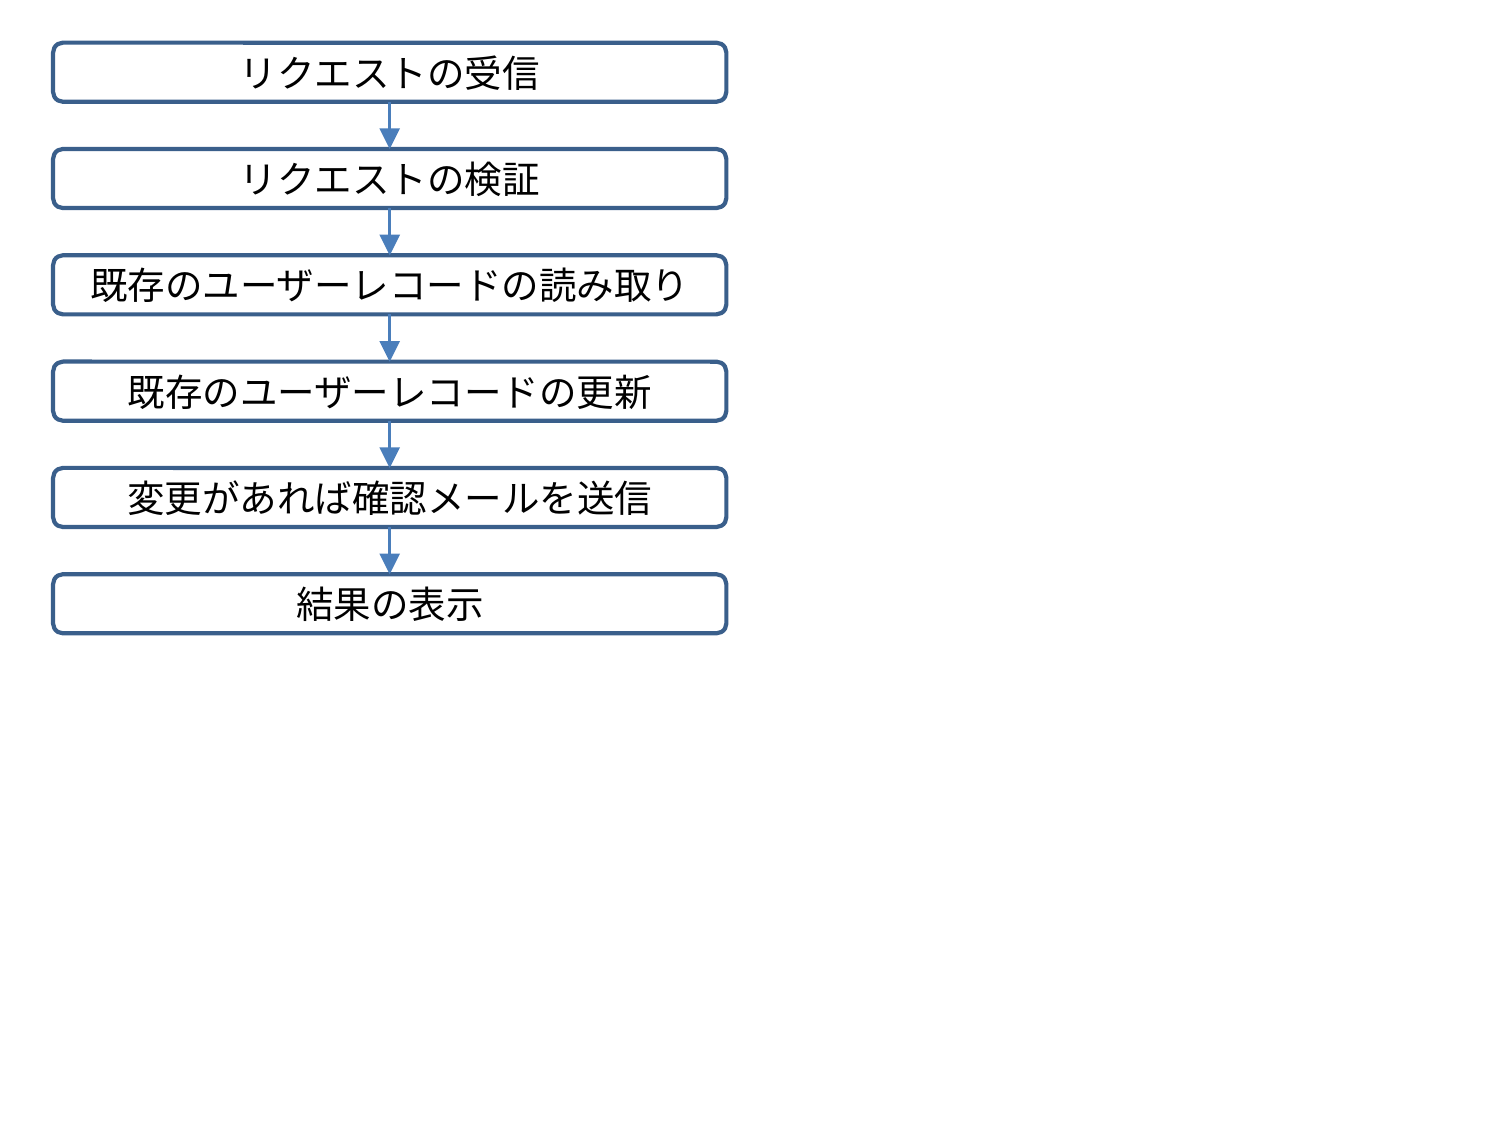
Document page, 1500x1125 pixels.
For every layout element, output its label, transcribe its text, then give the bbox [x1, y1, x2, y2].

text_box リクエストの受信 [50, 40, 729, 104]
text_box 既存のユーザーレコードの読み取り [50, 253, 729, 317]
text_box 結果の表示 [50, 572, 729, 636]
text_box リクエストの検証 [50, 146, 729, 211]
text_box 変更があれば確認メールを送信 [50, 465, 729, 530]
text_box 既存のユーザーレコードの更新 [50, 359, 729, 423]
